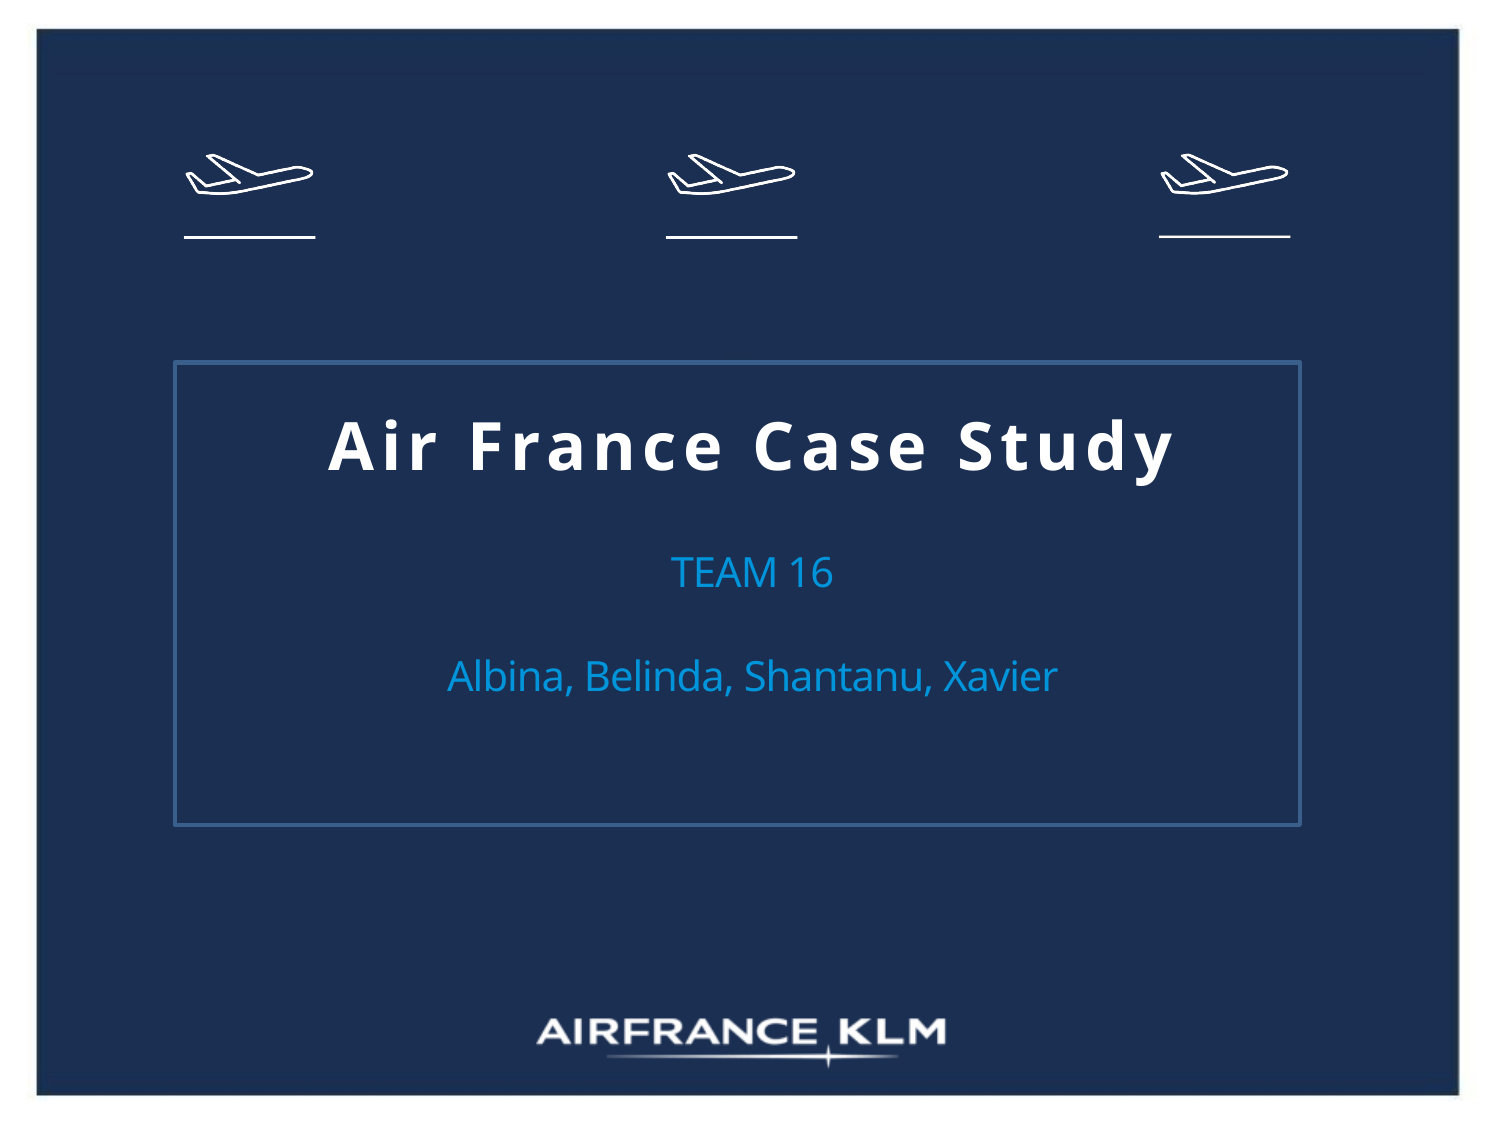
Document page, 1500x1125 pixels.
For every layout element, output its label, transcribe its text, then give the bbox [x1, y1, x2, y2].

picture [174, 121, 326, 272]
text_box [532, 1014, 950, 1071]
picture [1149, 120, 1301, 272]
picture [655, 121, 807, 272]
title Air France Case Study [291, 401, 1192, 592]
text_box [173, 360, 1302, 827]
text_box TEAM 16 Albina, Belinda, Shantanu, Xavier [389, 543, 1115, 701]
text_box [26, 23, 1477, 1102]
